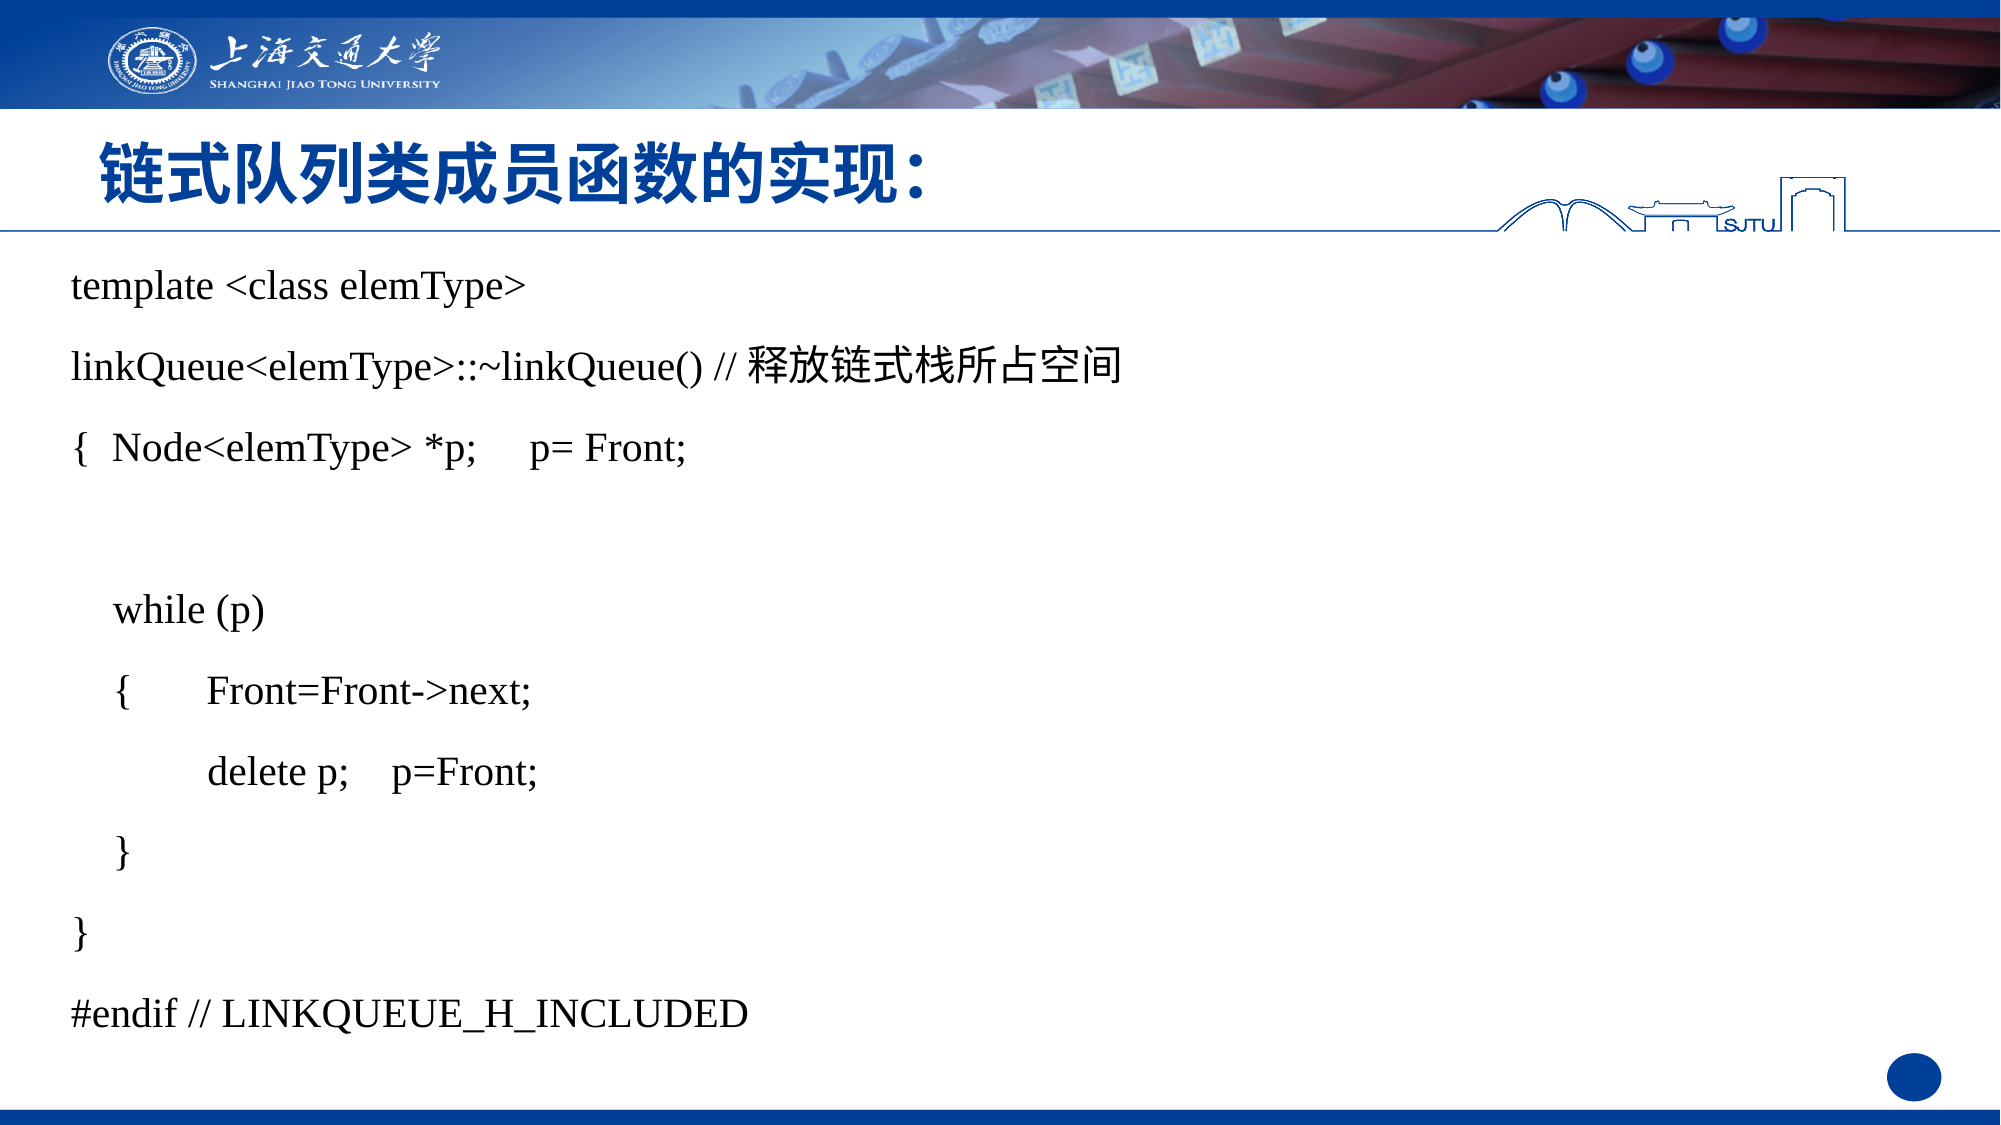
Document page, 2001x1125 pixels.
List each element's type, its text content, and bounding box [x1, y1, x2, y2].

title 链式队列类成员函数的实现： [52, 130, 1884, 225]
text_box [1886, 1052, 1943, 1103]
picture [0, 0, 2001, 109]
list template <class elemType> linkQueue<elemType>::~linkQueue() //释放链式栈所占空间 { Node<elemType> *p; p= Front; while (p) { Front=Front->next; delete p; p=Front; } } #endif // LINKQUEUE_H_INCLUDED [55, 240, 1887, 1054]
